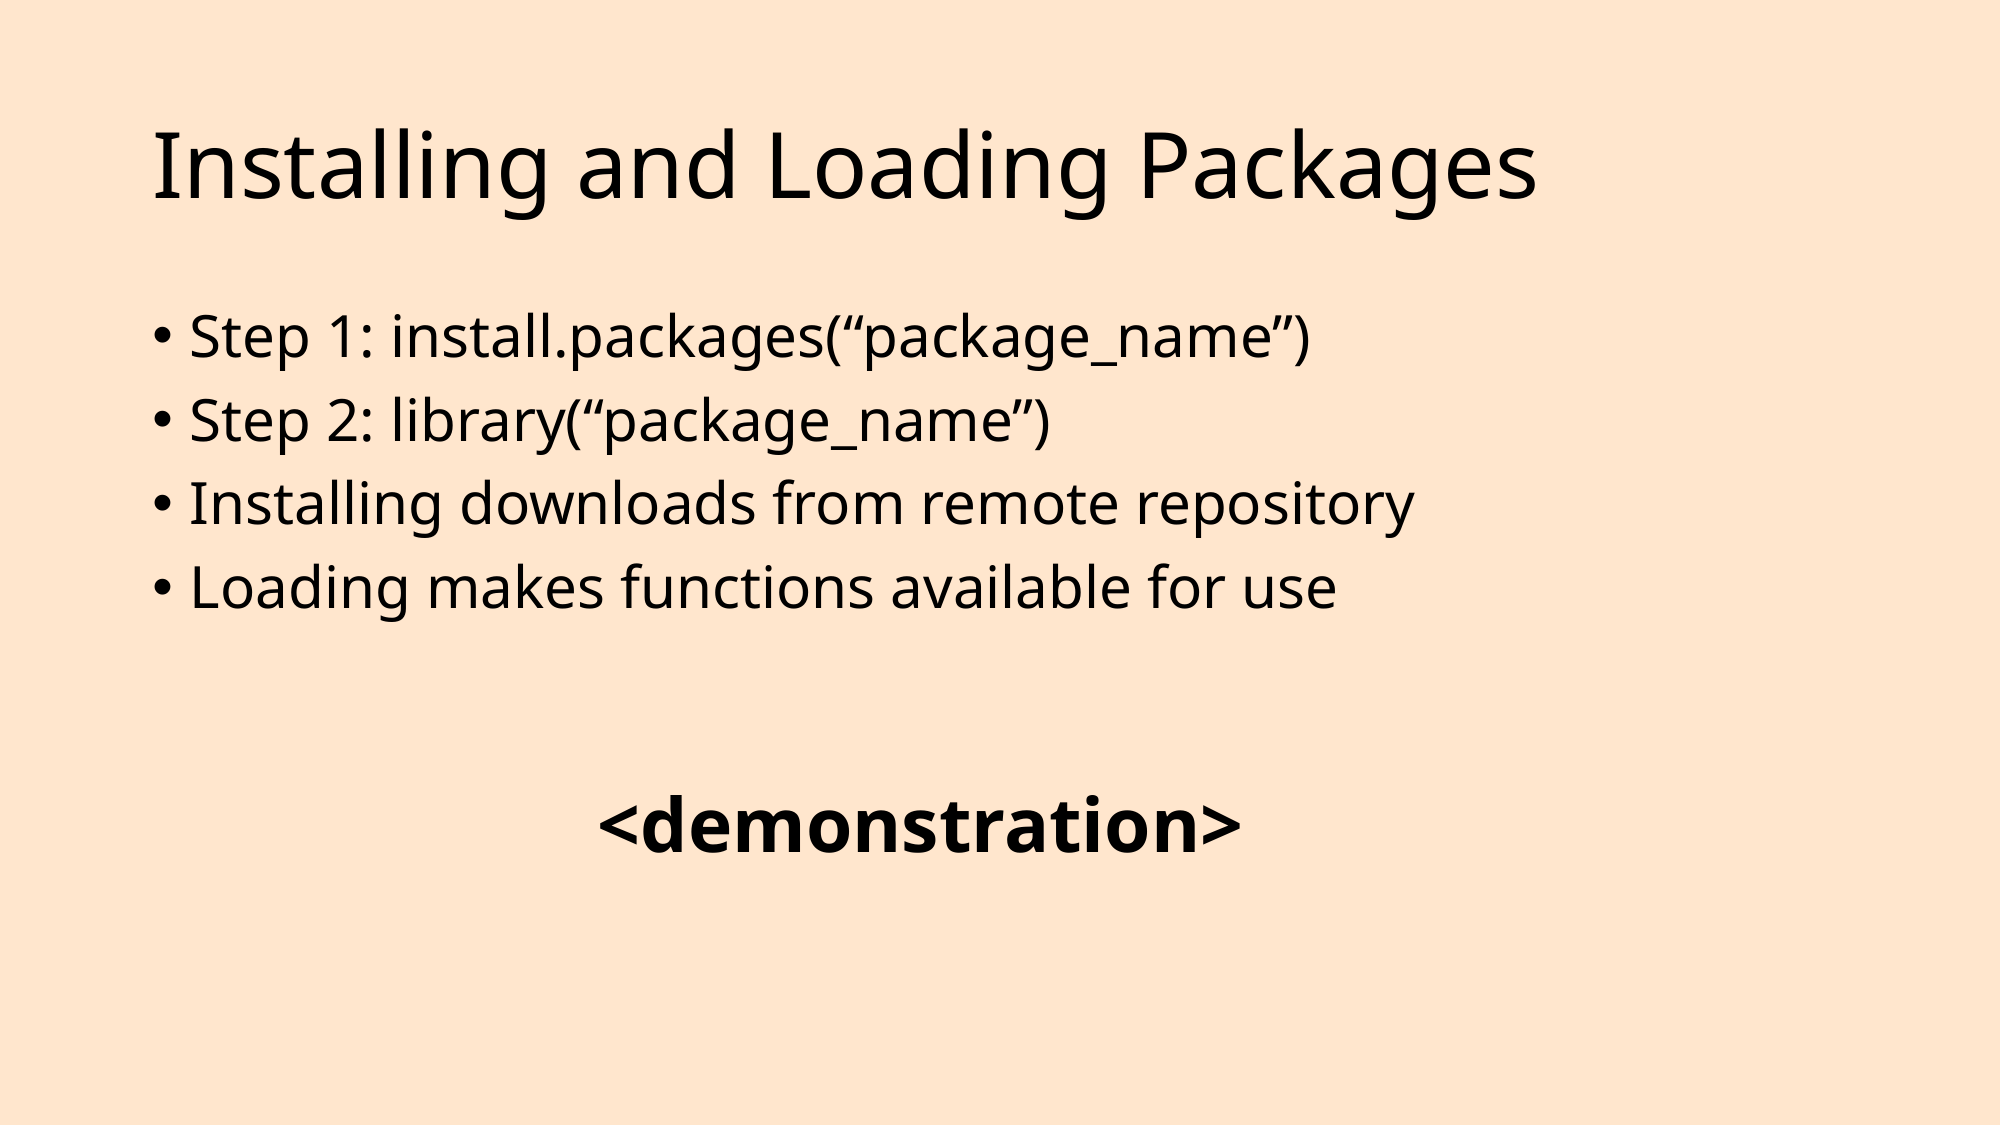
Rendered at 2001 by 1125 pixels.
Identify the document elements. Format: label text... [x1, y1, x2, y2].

text_box <demonstration> [583, 769, 1259, 875]
title Installing and Loading Packages [137, 59, 1863, 278]
list Step 1: install.packages(“package_name”) Step 2: library(“package_name”) Installing downloads from remote repository Loading makes functions available for use [137, 299, 1863, 1014]
